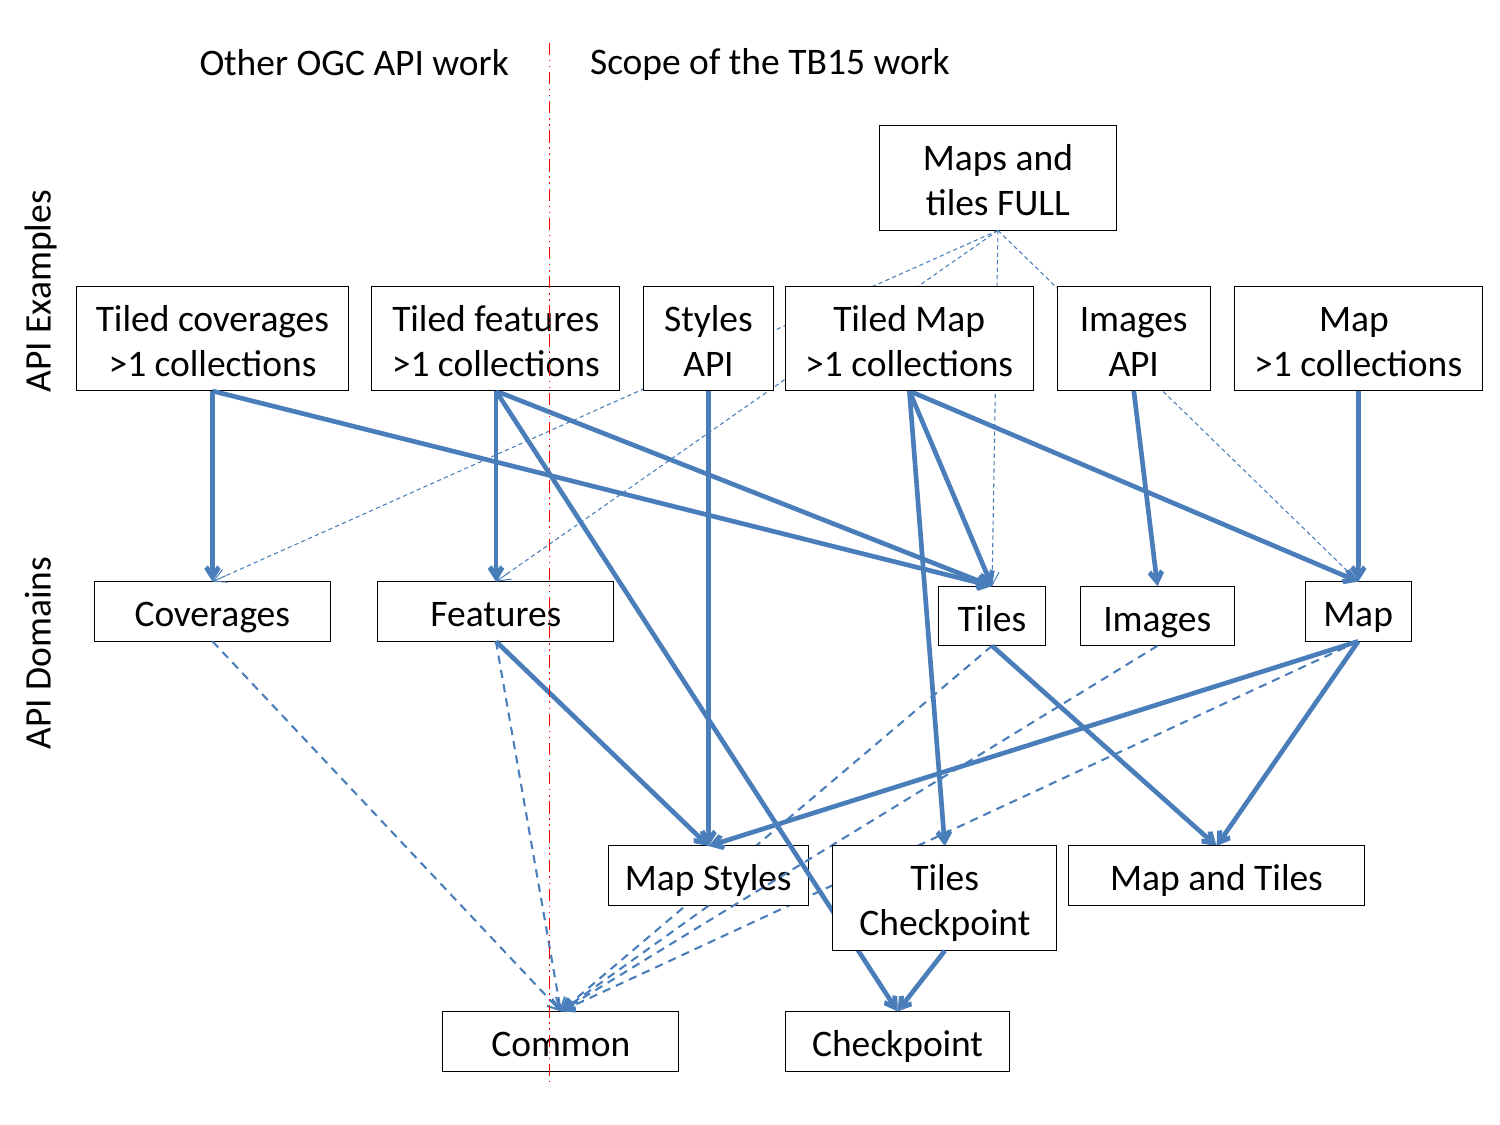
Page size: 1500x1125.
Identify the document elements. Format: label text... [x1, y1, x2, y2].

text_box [495, 231, 545, 389]
text_box Tiles [950, 592, 1046, 639]
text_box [897, 951, 946, 1012]
text_box Map [1305, 581, 1412, 642]
text_box Common [554, 1023, 679, 1072]
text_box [1002, 231, 1359, 582]
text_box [950, 641, 1359, 847]
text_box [904, 646, 1158, 1012]
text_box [212, 231, 494, 391]
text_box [212, 641, 490, 1012]
text_box Features [377, 596, 490, 640]
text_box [212, 392, 493, 587]
text_box API Examples [5, 175, 66, 408]
text_box API Domains [5, 541, 66, 764]
text_box Checkpoint [785, 1022, 1010, 1072]
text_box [947, 392, 993, 587]
text_box Maps and tiles FULL [879, 125, 1117, 230]
text_box Tiled coverages >1 collections [76, 286, 207, 391]
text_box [909, 392, 946, 645]
text_box Other OGC API work [184, 30, 524, 91]
text_box Map >1 collections [1363, 286, 1483, 391]
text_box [495, 392, 898, 1012]
text_box Scope of the TB15 work [575, 29, 966, 90]
text_box Common [442, 1021, 545, 1072]
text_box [554, 231, 999, 582]
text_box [1133, 392, 1158, 587]
text_box Images [1080, 592, 1235, 639]
text_box Coverages [94, 581, 331, 642]
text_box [1162, 853, 1359, 1012]
